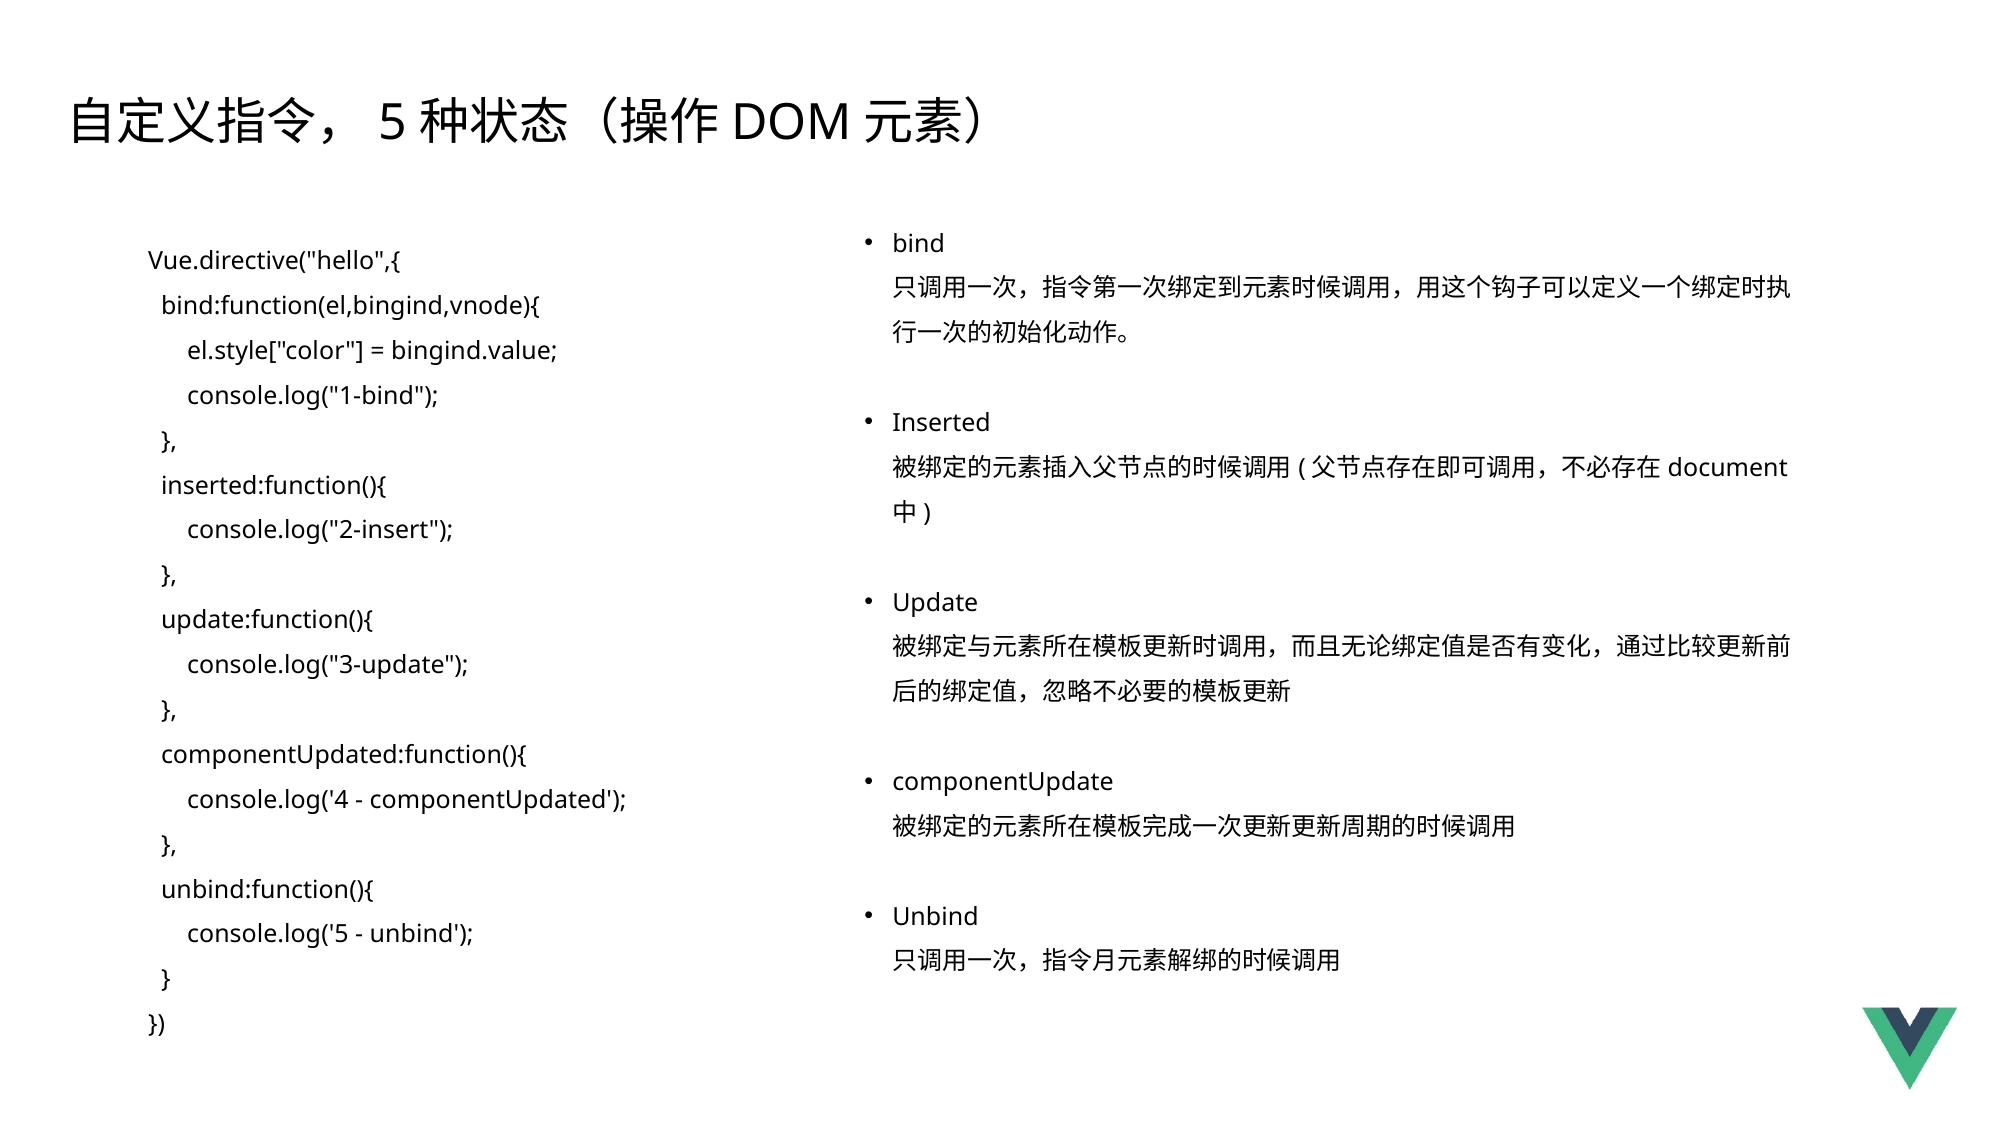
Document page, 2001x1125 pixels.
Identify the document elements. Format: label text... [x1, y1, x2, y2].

text_box bind 只调用一次，指令第一次绑定到元素时候调用，用这个钩子可以定义一个绑定时执行一次的初始化动作。 Inserted 被绑定的元素插入父节点的时候调用(父节点存在即可调用，不必存在document中) Update 被绑定与元素所在模板更新时调用，而且无论绑定值是否有变化，通过比较更新前后的绑定值，忽略不必要的模板更新 componentUpdate 被绑定的元素所在模板完成一次更新更新周期的时候调用 Unbind 只调用一次，指令月元素解绑的时候调用 [849, 204, 1829, 983]
text_box Vue.directive("hello",{ bind:function(el,bingind,vnode){ el.style["color"] = bingind.value; console.log("1-bind"); }, inserted:function(){ console.log("2-insert"); }, update:function(){ console.log("3-update"); }, componentUpdated:function(){ console.log('4 - componentUpdated'); }, unbind:function(){ console.log('5 - unbind'); } }) [133, 222, 642, 1046]
text_box 自定义指令，5种状态（操作DOM元素） [51, 82, 1029, 157]
picture [1862, 1001, 1957, 1096]
